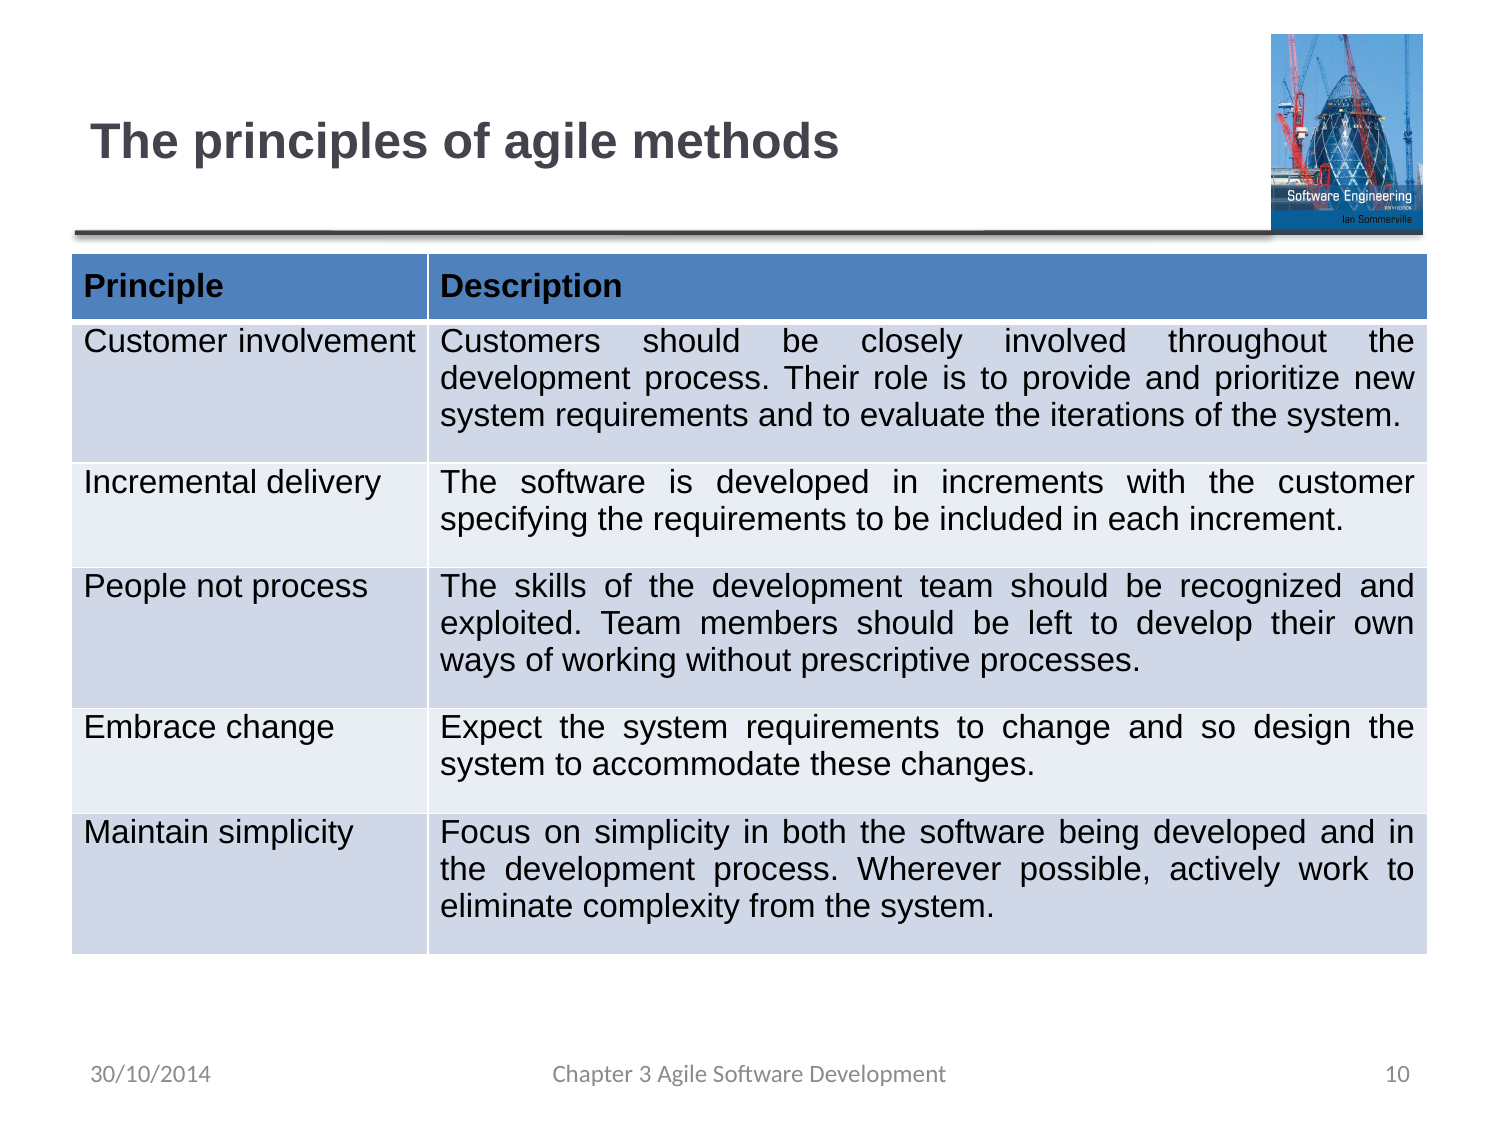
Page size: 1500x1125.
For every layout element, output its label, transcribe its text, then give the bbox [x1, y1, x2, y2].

table_cell The skills of the development team should be recognized and exploited. Team members should be left to develop their own ways of working without prescriptive processes. [429, 568, 1427, 708]
title The principles of agile methods [74, 44, 1272, 233]
table_header Description [429, 254, 1427, 319]
table_cell Customers should be closely involved throughout the development process. Their role is to provide and prioritize new system requirements and to evaluate the iterations of the system. [429, 325, 1427, 462]
table_header Principle [72, 254, 427, 319]
table_cell Customer involvement [72, 325, 427, 462]
table_cell Incremental delivery [72, 464, 427, 567]
slide_number 10 [1074, 1042, 1425, 1103]
picture [1271, 34, 1423, 230]
table_cell Embrace change [72, 709, 427, 813]
table_cell Expect the system requirements to change and so design the system to accommodate these changes. [429, 709, 1427, 813]
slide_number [75, 1042, 425, 1103]
table_cell Focus on simplicity in both the software being developed and in the development process. Wherever possible, actively work to eliminate complexity from the system. [429, 814, 1427, 954]
table_cell The software is developed in increments with the customer specifying the requirements to be included in each increment. [429, 464, 1427, 567]
table_cell Maintain simplicity [72, 814, 427, 954]
table_cell People not process [72, 568, 427, 708]
footer Chapter 3 Agile Software Development [512, 1042, 988, 1103]
